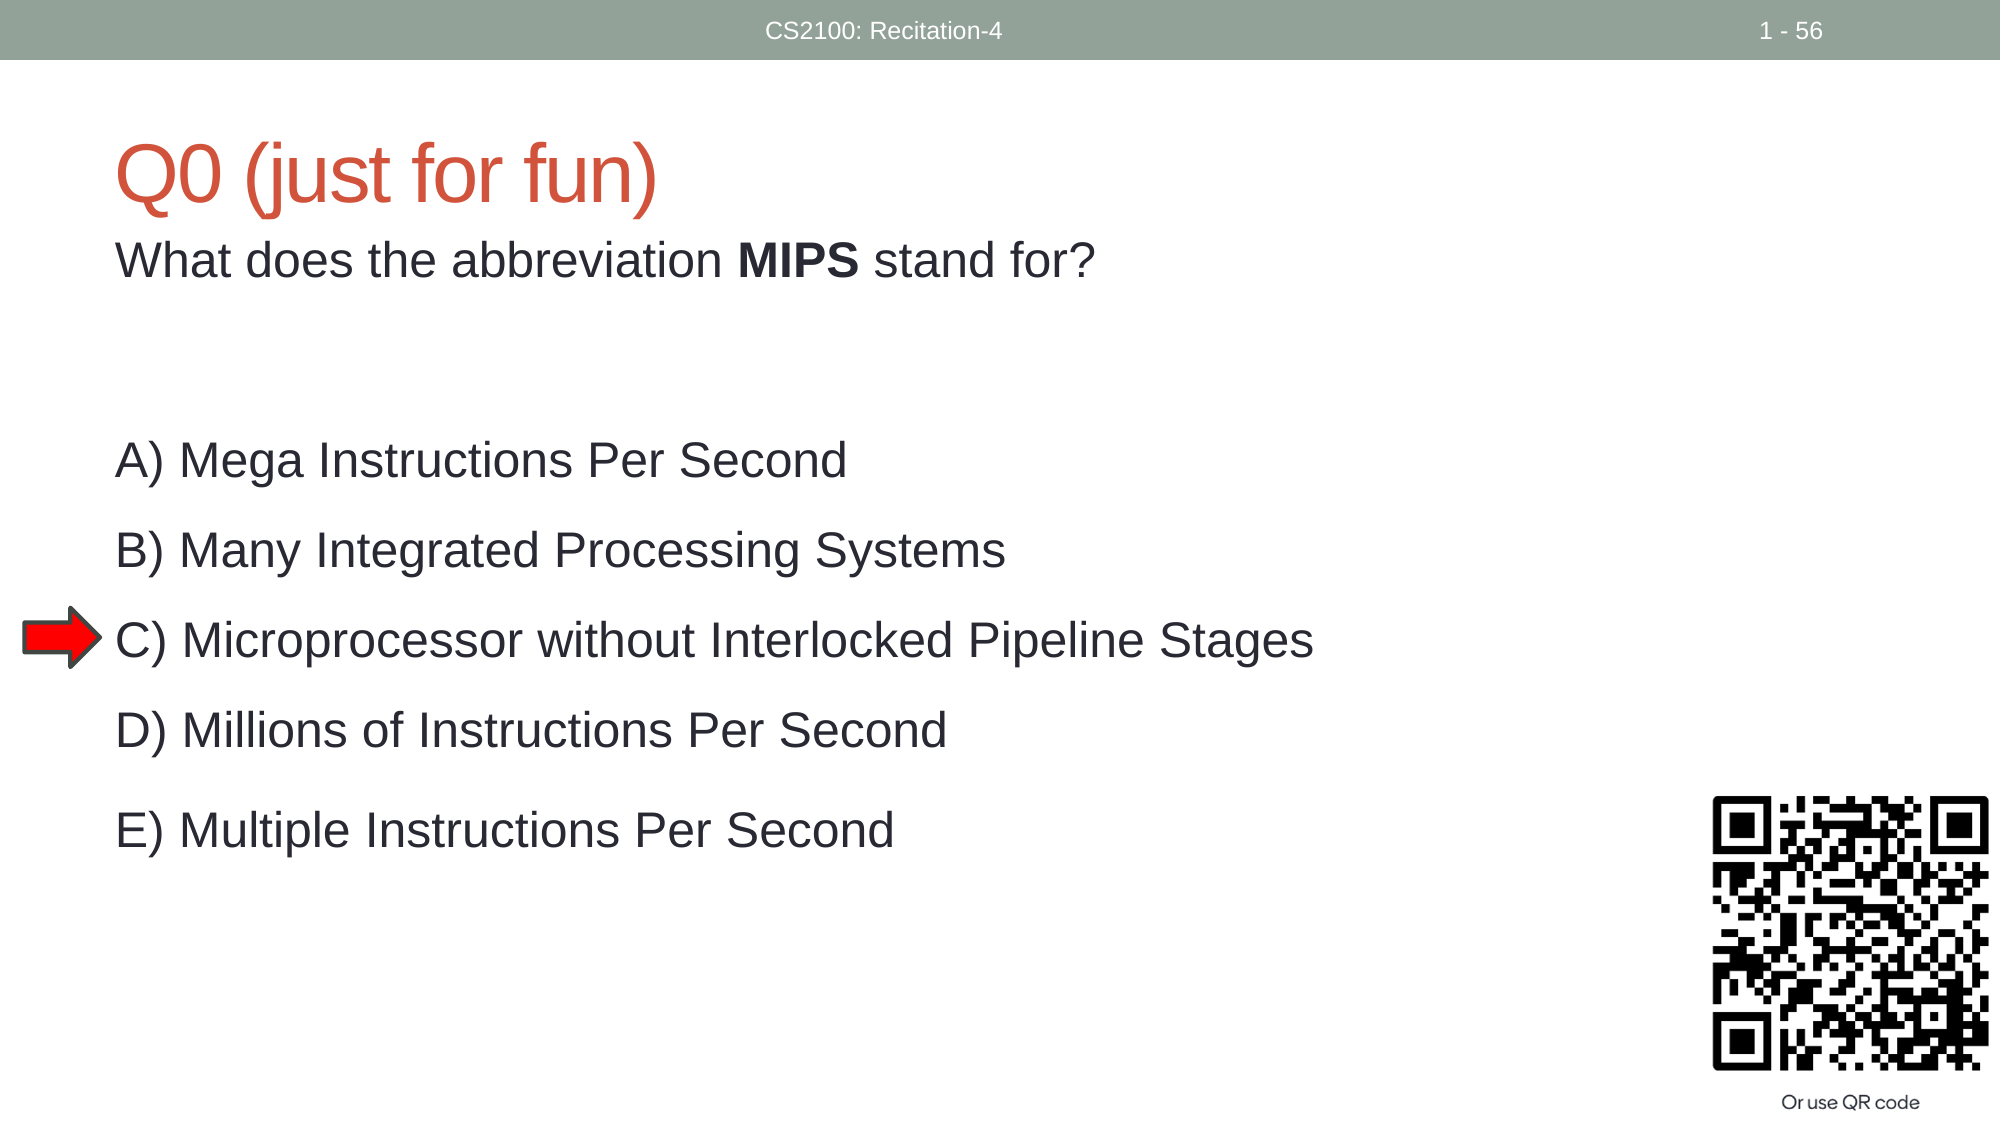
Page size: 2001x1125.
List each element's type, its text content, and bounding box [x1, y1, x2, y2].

text_box [22, 605, 103, 669]
list What does the abbreviation MIPS stand for? A) Mega Instructions Per Second B) Many Integrated Processing Systems C) Microprocessor without Interlocked Pipeline Stages D) Millions of Instructions Per Second E) Multiple Instructions Per Second [99, 220, 1900, 1067]
picture [1705, 784, 2000, 1123]
slide_number 1 - 56 [1744, 3, 1900, 57]
footer CS2100: Recitation-4 [750, 3, 1650, 57]
title Q0 (just for fun) [99, 87, 1900, 220]
